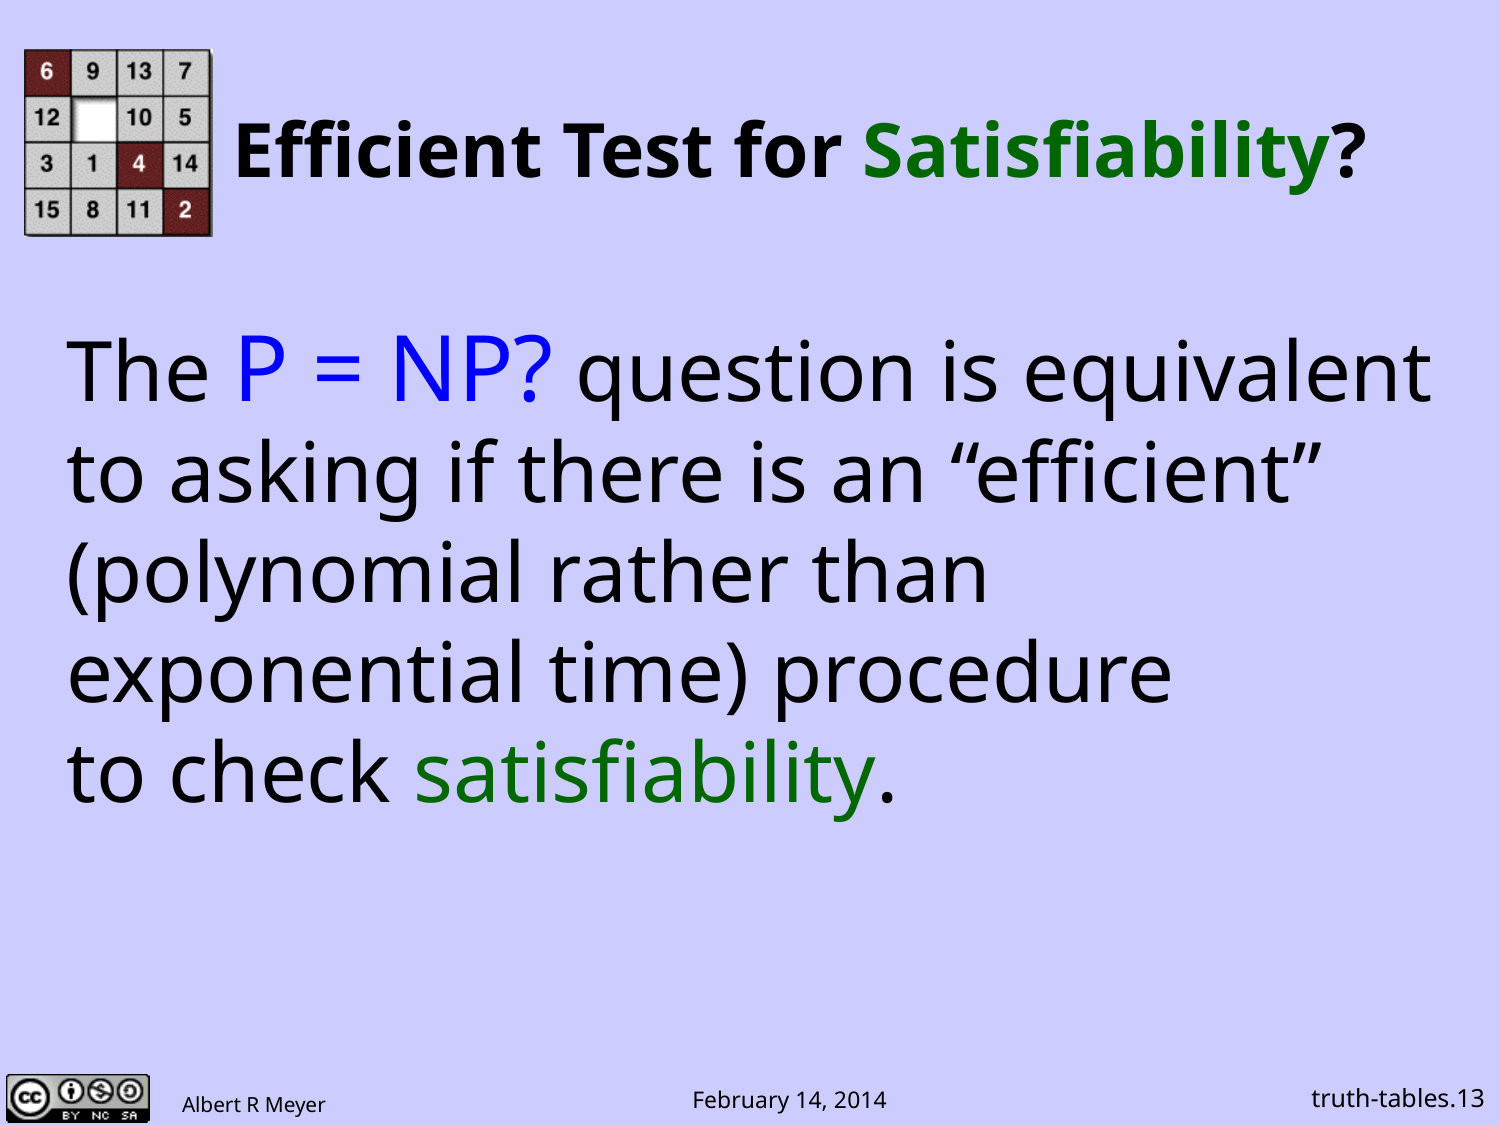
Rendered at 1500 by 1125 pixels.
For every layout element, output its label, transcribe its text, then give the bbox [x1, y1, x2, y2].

text_box The P = NP? question is equivalent to asking if there is an “efficient” (polynomial rather than exponential time) procedure to check satisfiability. [51, 302, 1449, 827]
title Efficient Test for Satisfiability? [216, 49, 1480, 245]
slide_number truth-tables.13 [1289, 1074, 1500, 1121]
picture [24, 49, 213, 237]
picture [6, 1074, 150, 1123]
